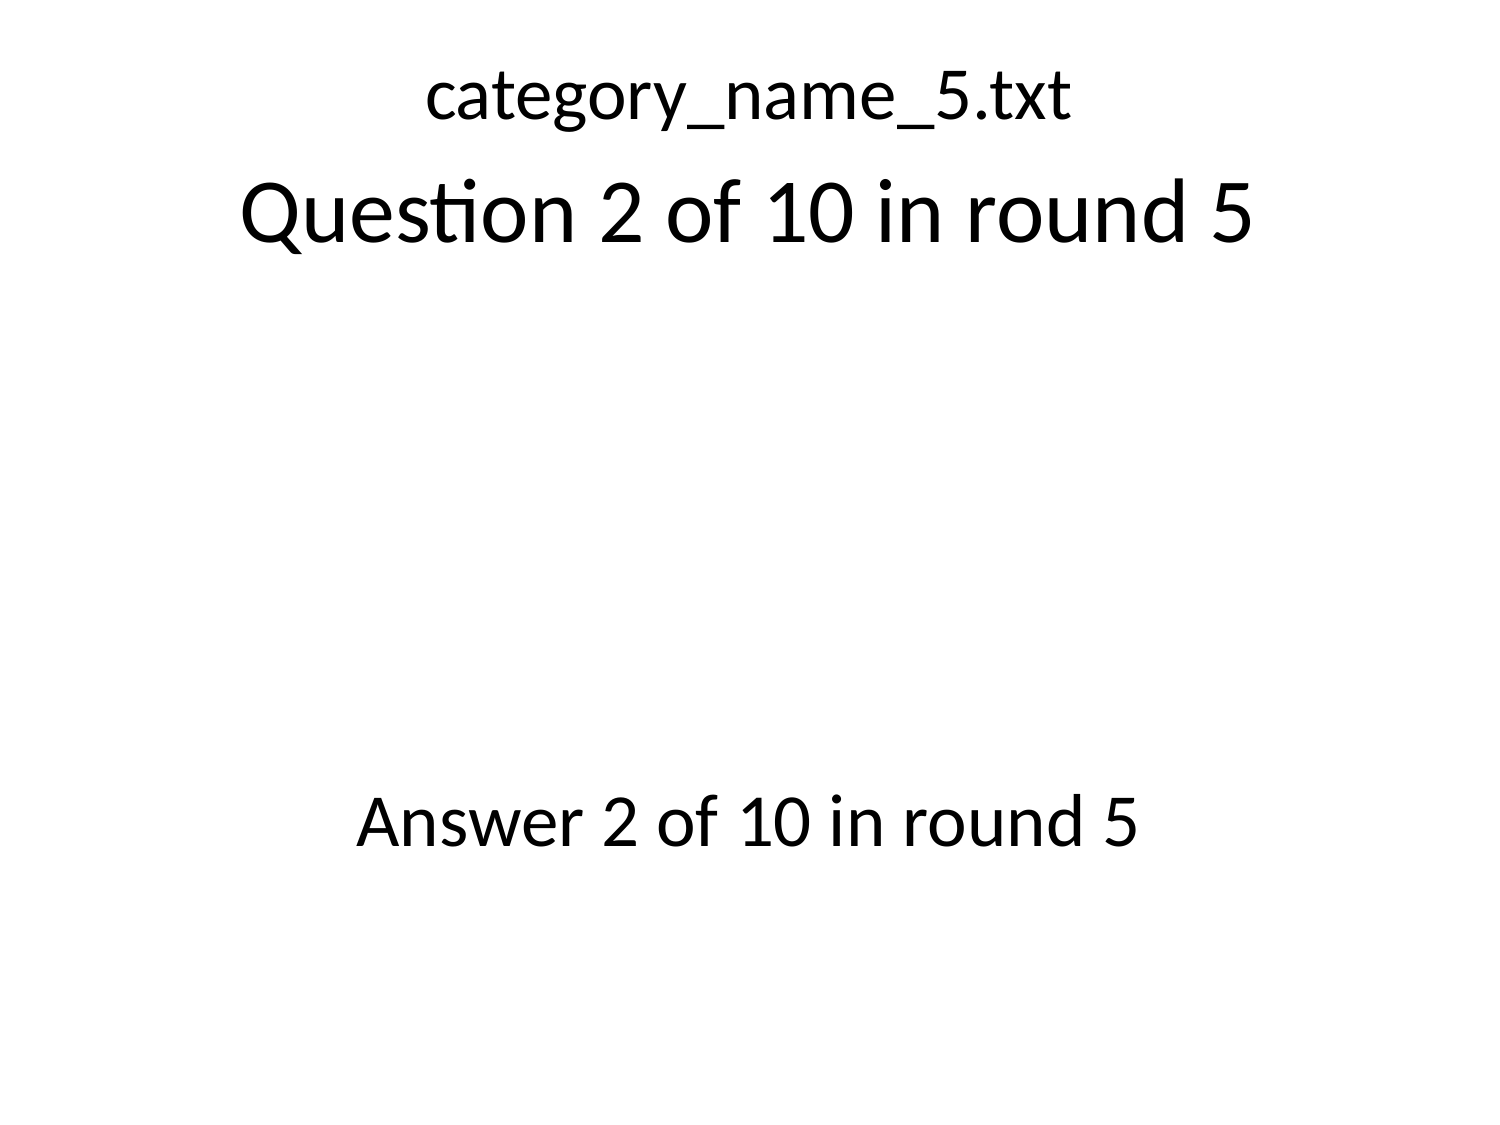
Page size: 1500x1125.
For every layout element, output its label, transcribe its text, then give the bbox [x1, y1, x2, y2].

text_box Answer 2 of 10 in round 5 [35, 764, 1463, 921]
text_box category_name_5.txt [35, 37, 1463, 143]
text_box Question 2 of 10 in round 5 [35, 143, 1463, 764]
